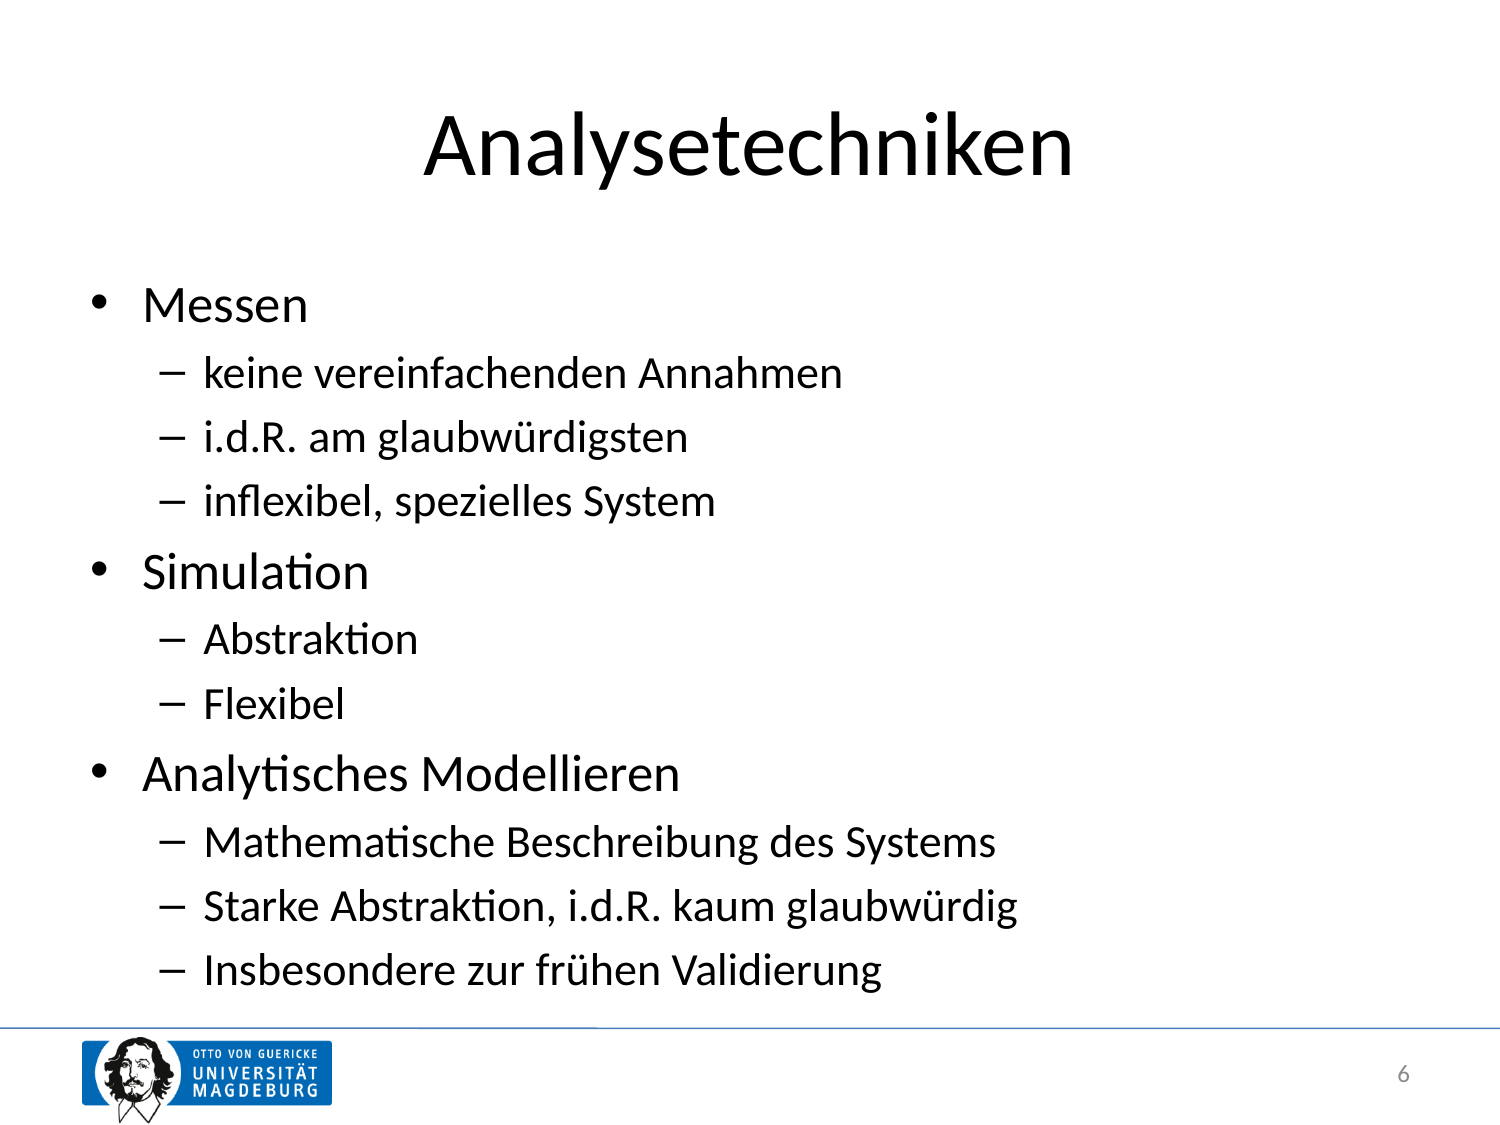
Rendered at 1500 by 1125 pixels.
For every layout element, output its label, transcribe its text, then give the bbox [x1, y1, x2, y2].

list Messen keine vereinfachenden Annahmen i.d.R. am glaubwürdigsten inflexibel, spezielles System Simulation Abstraktion Flexibel Analytisches Modellieren Mathematische Beschreibung des Systems Starke Abstraktion, i.d.R. kaum glaubwürdig Insbesondere zur frühen Validierung [75, 262, 1425, 1005]
slide_number 6 [1289, 1042, 1425, 1103]
title Analysetechniken [75, 45, 1425, 233]
picture [82, 1037, 340, 1125]
